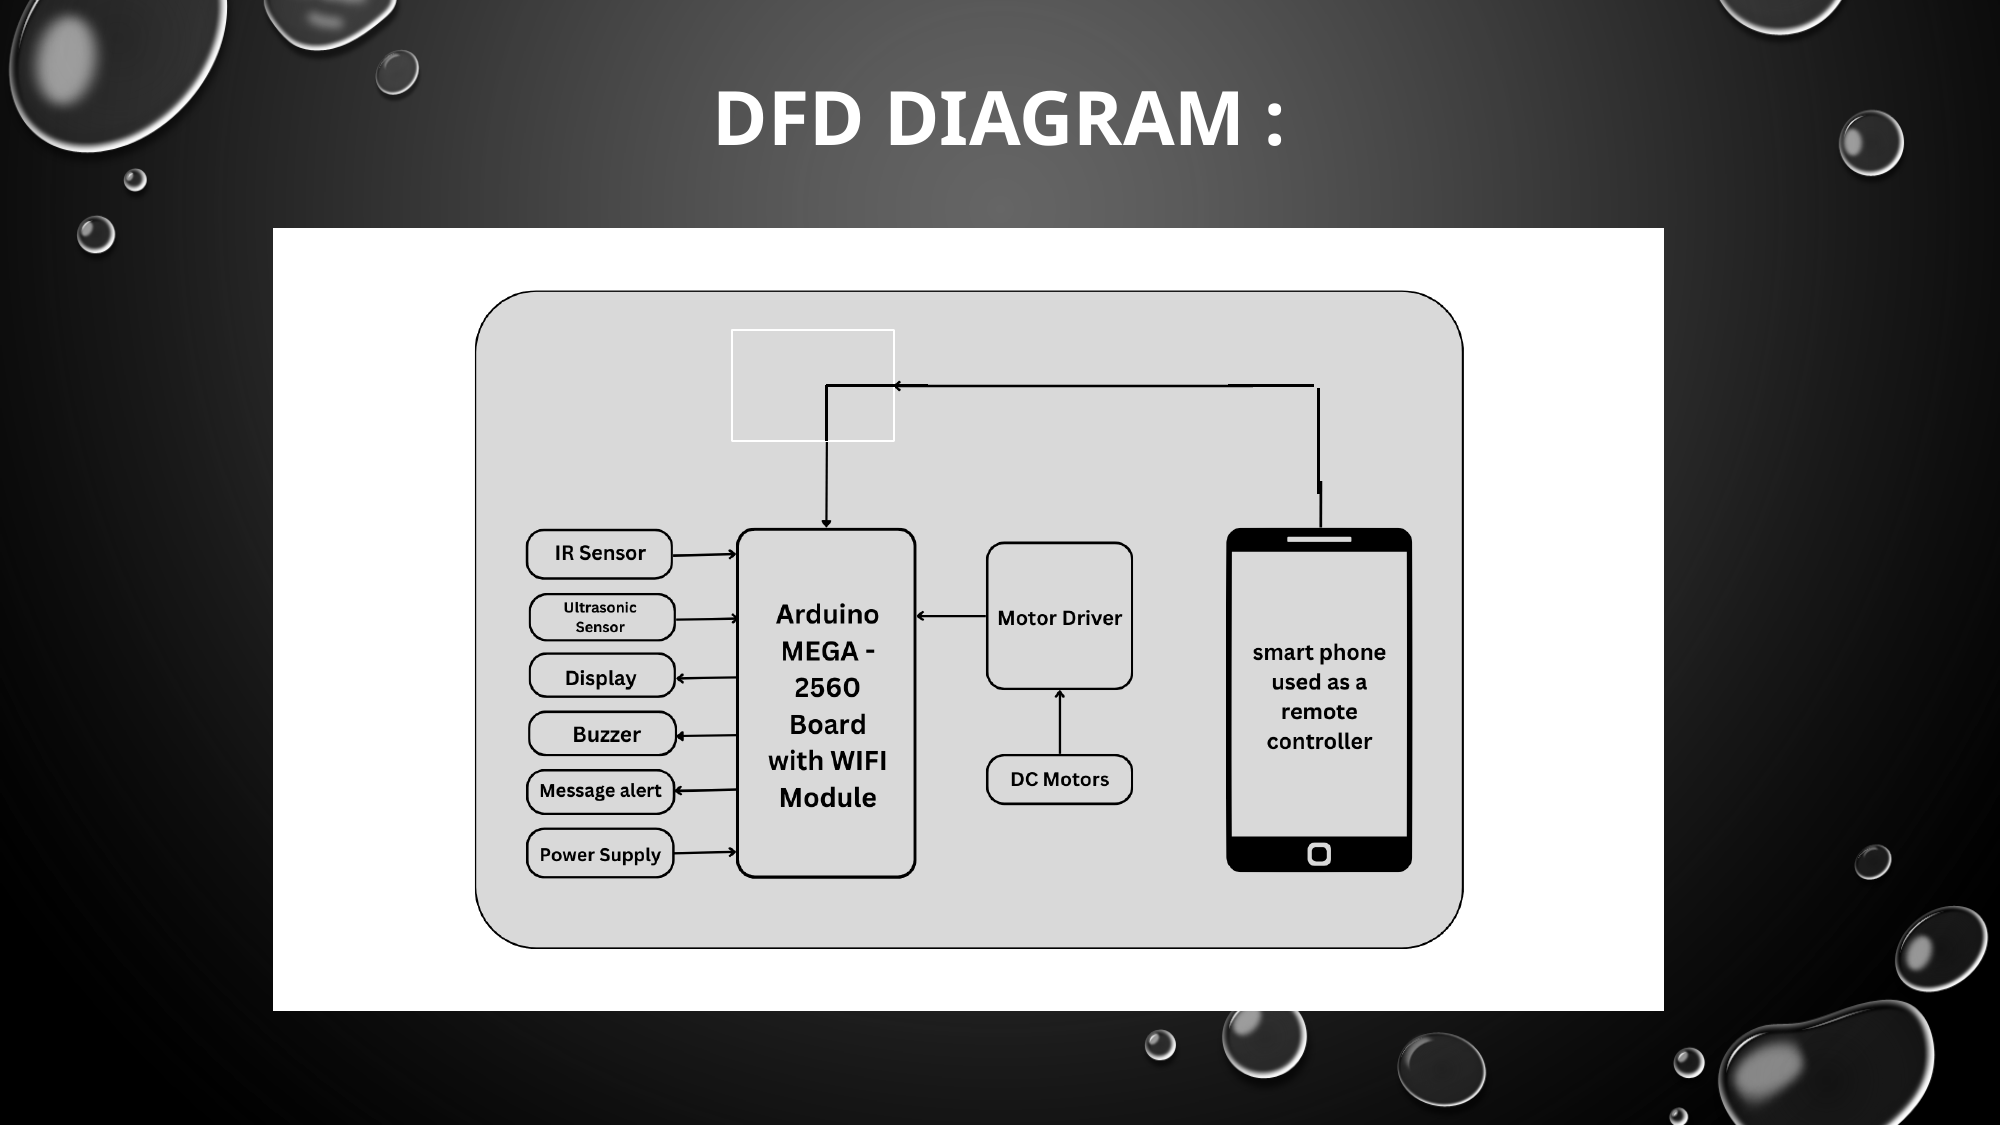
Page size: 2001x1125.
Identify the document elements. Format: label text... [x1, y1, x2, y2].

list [273, 228, 1664, 1011]
title DFD DIAGRAM : [149, 35, 1851, 298]
picture [0, 0, 2000, 1125]
